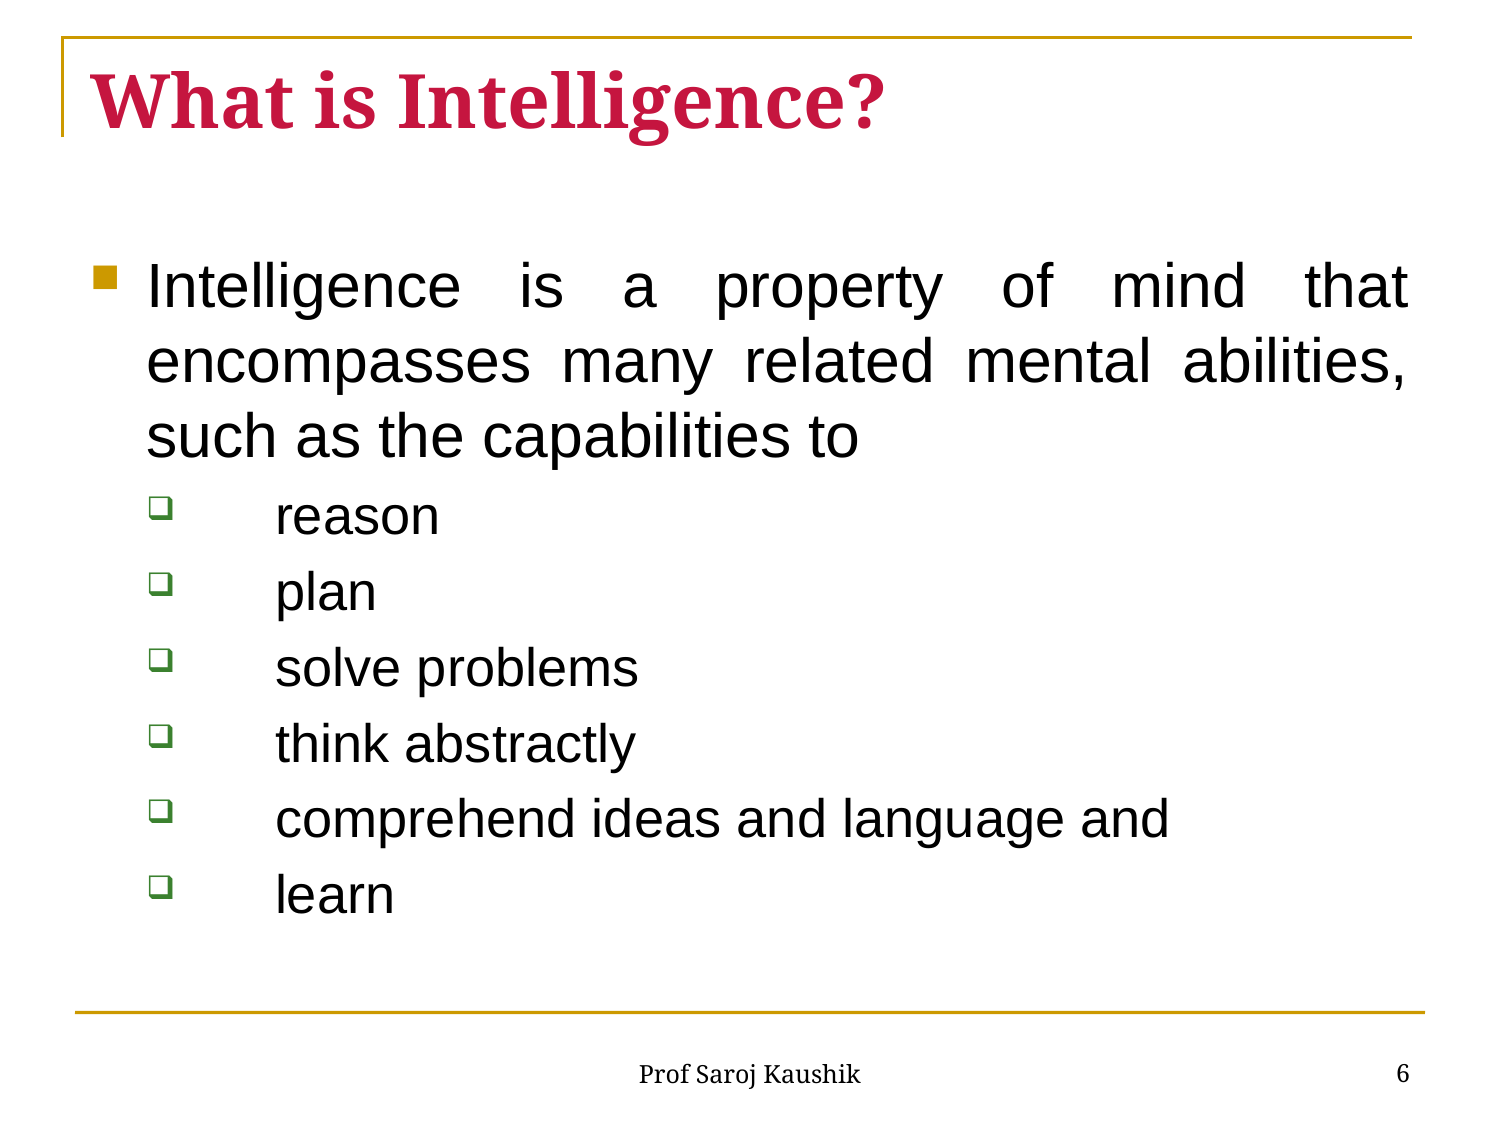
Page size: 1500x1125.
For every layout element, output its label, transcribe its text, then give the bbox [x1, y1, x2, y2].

list Intelligence is a property of mind that encompasses many related mental abilities, such as the capabilities to reason plan solve problems think abstractly comprehend ideas and language and learn [75, 237, 1425, 1006]
slide_number 6 [1074, 1024, 1425, 1100]
footer Prof Saroj Kaushik [512, 1025, 988, 1100]
title What is Intelligence? [75, 45, 1425, 233]
